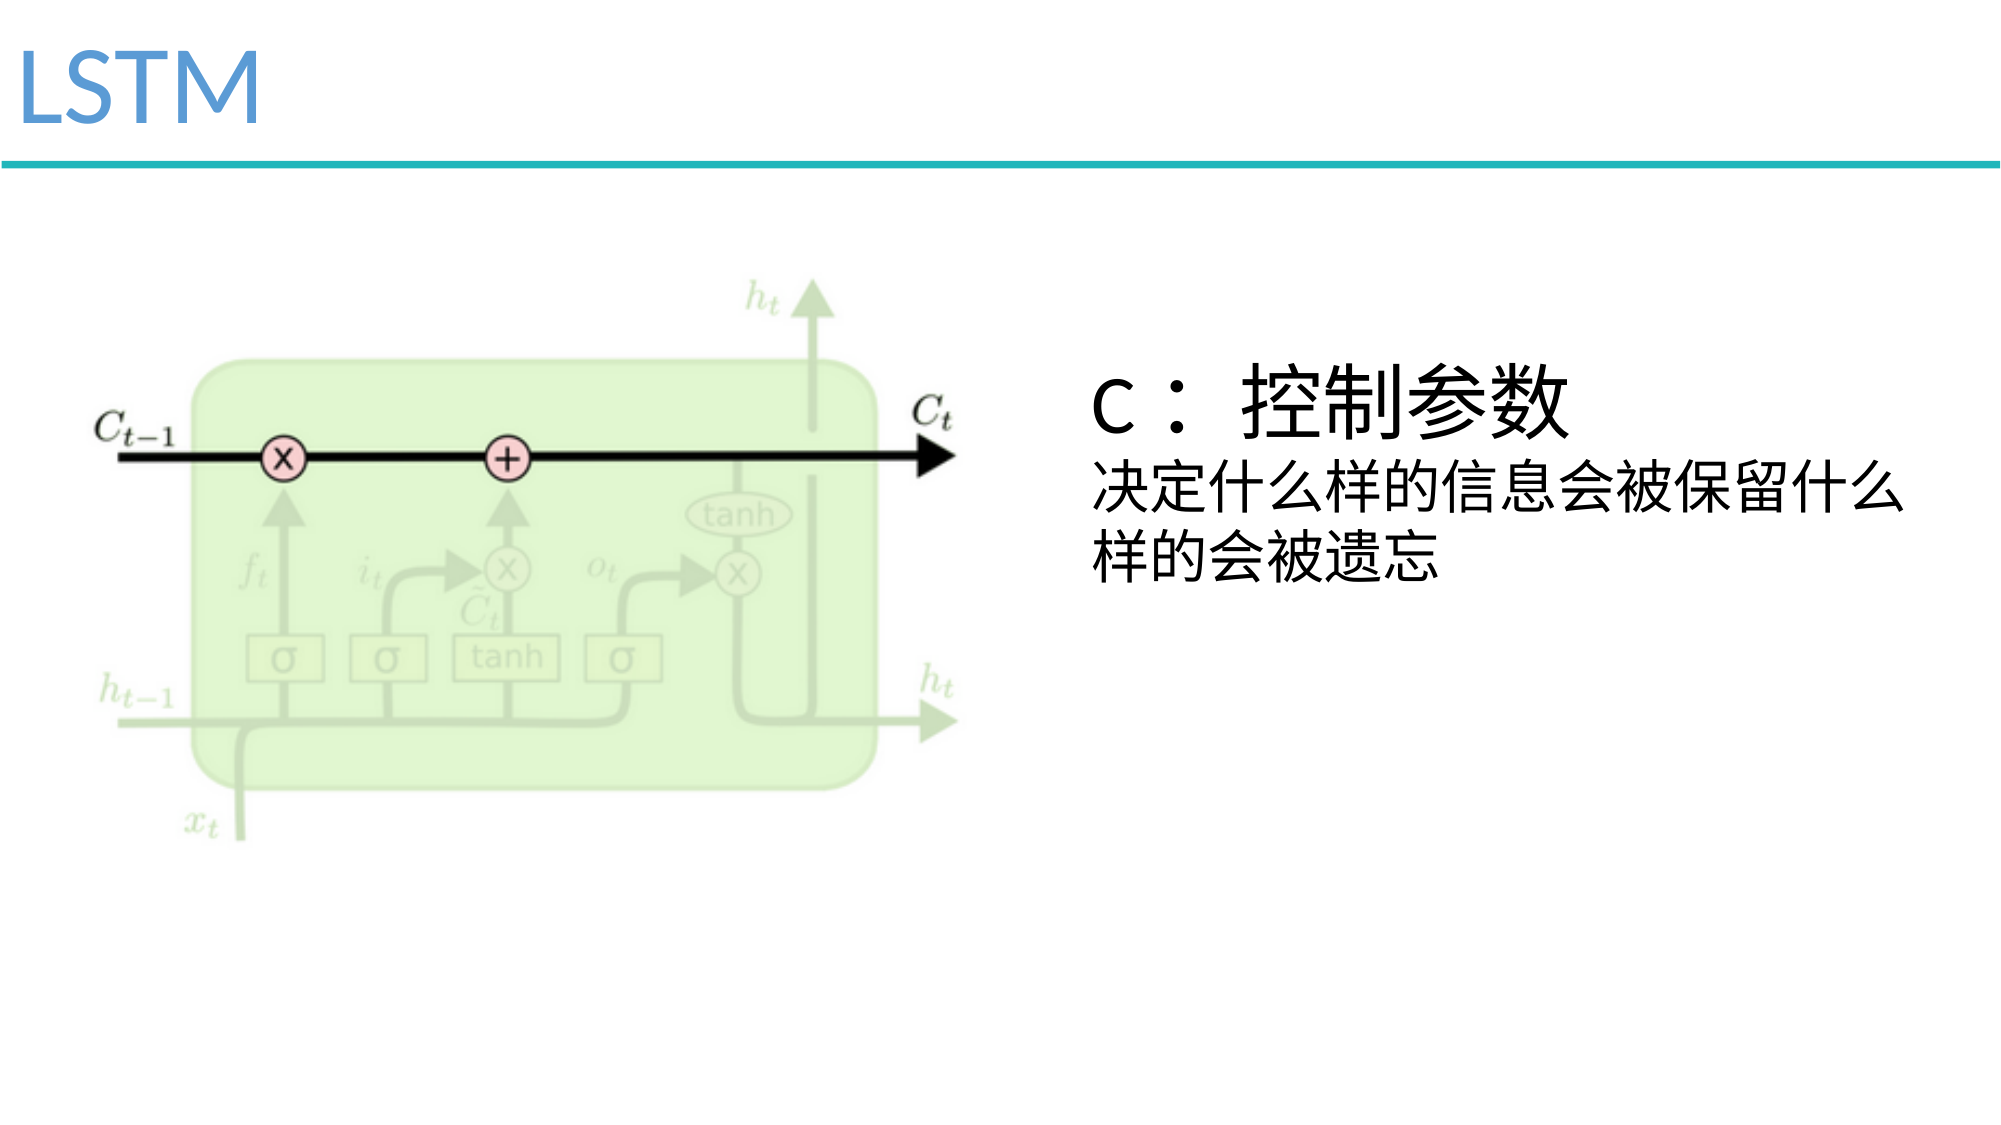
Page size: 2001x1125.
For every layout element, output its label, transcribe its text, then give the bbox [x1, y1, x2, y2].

text_box C：控制参数 决定什么样的信息会被保留什么样的会被遗忘 [1076, 342, 1968, 698]
text_box LSTM [1, 3, 281, 154]
picture [36, 256, 1038, 865]
